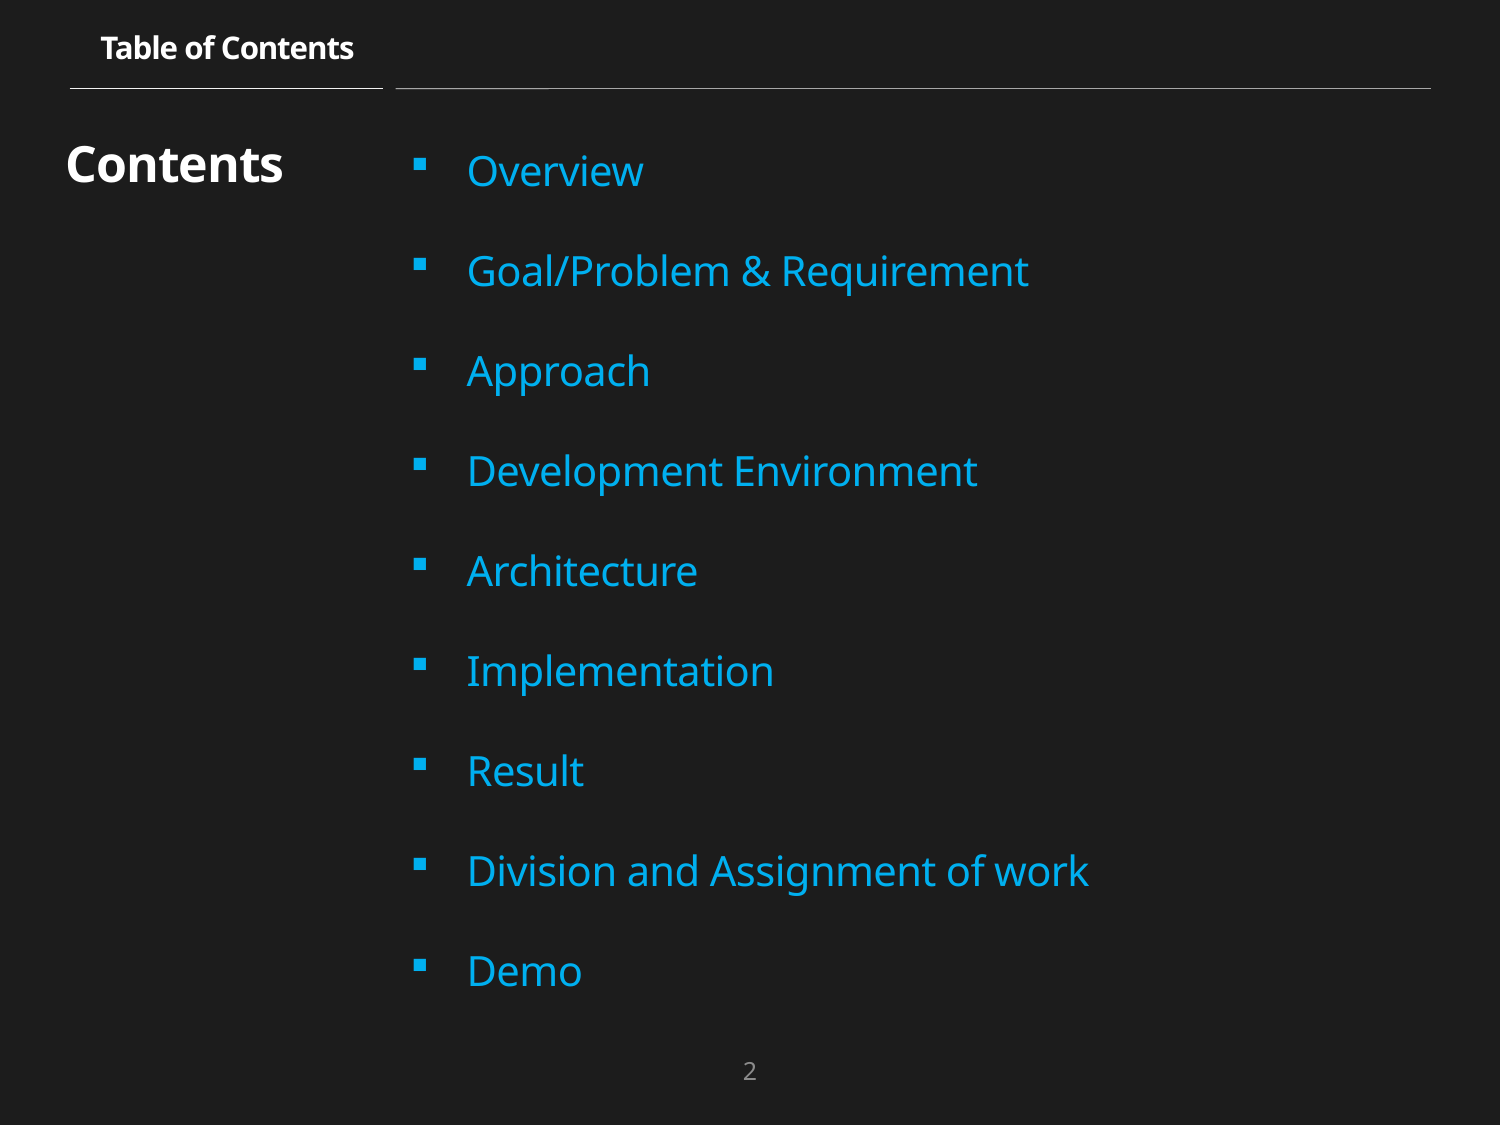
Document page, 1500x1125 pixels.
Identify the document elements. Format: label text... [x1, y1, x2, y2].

title Contents [50, 124, 382, 882]
text_box Overview Goal/Problem & Requirement Approach Development Environment Architecture Implementation Result Division and Assignment of work Demo [395, 137, 1431, 1003]
text_box Table of Contents [72, 21, 383, 84]
slide_number 2 [575, 1042, 925, 1103]
